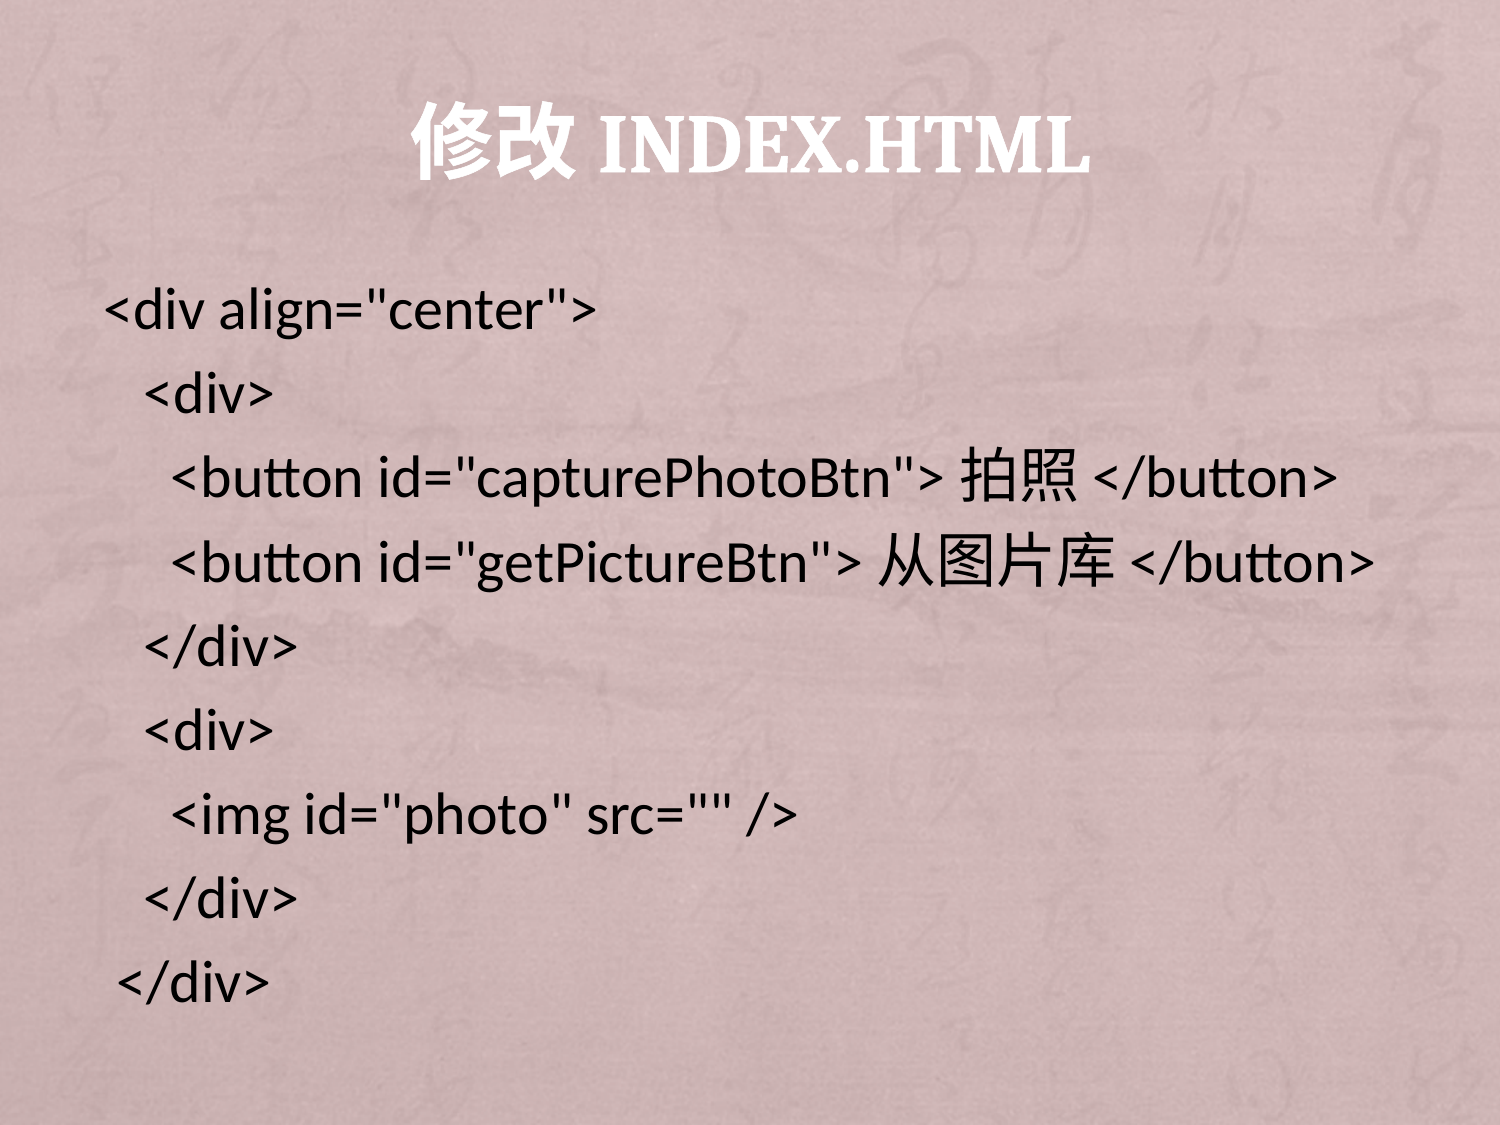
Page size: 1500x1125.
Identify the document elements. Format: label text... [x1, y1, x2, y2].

list <div align="center"> <div> <button id="capturePhotoBtn">拍照</button> <button id="getPictureBtn">从图片库</button> </div> <div> <img id="photo" src="" /> </div> </div> [75, 262, 1425, 1038]
title 修改index.html [75, 45, 1425, 233]
